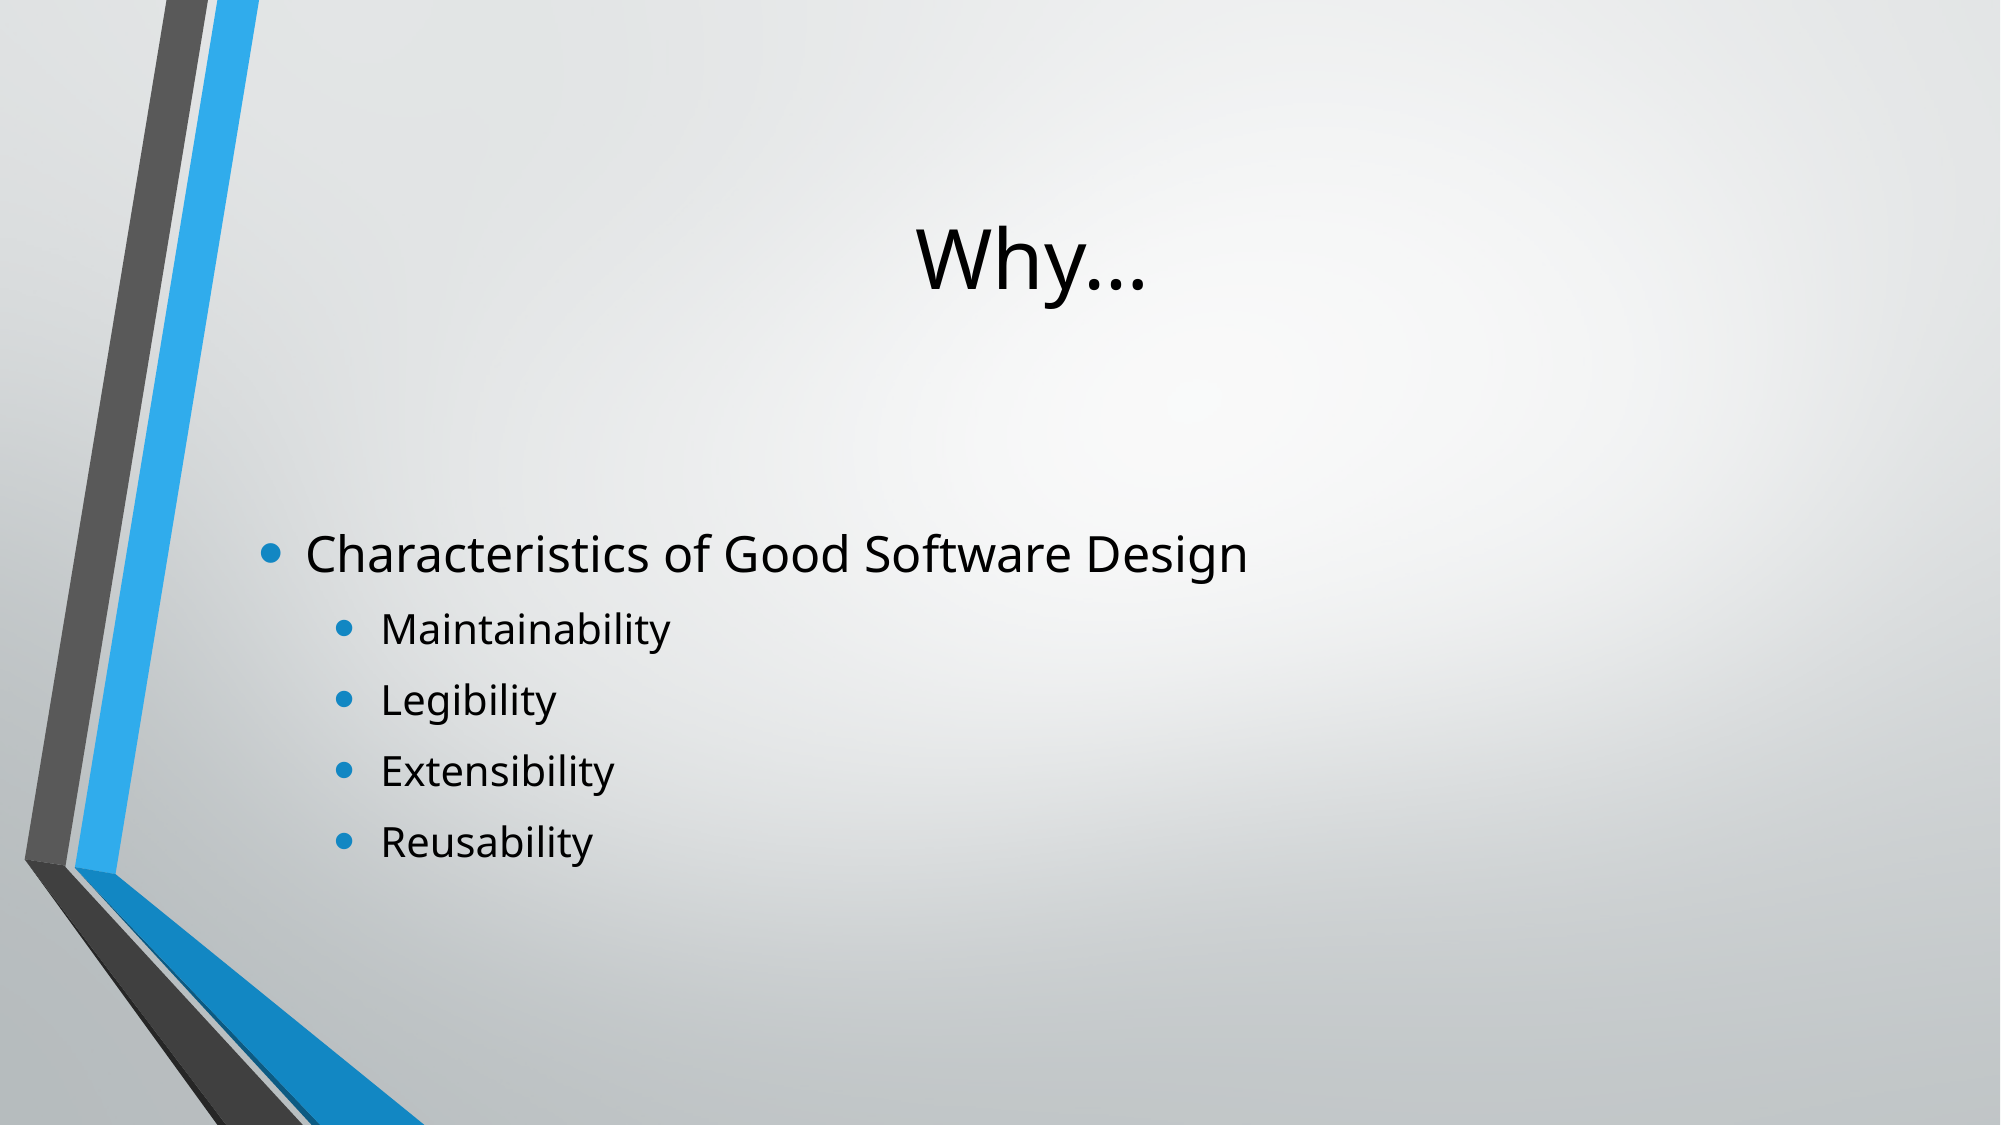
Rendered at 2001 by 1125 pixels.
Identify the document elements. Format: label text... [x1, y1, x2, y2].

title Why… [243, 112, 1887, 400]
list Characteristics of Good Software Design Maintainability Legibility Extensibility Reusability [243, 437, 1887, 950]
